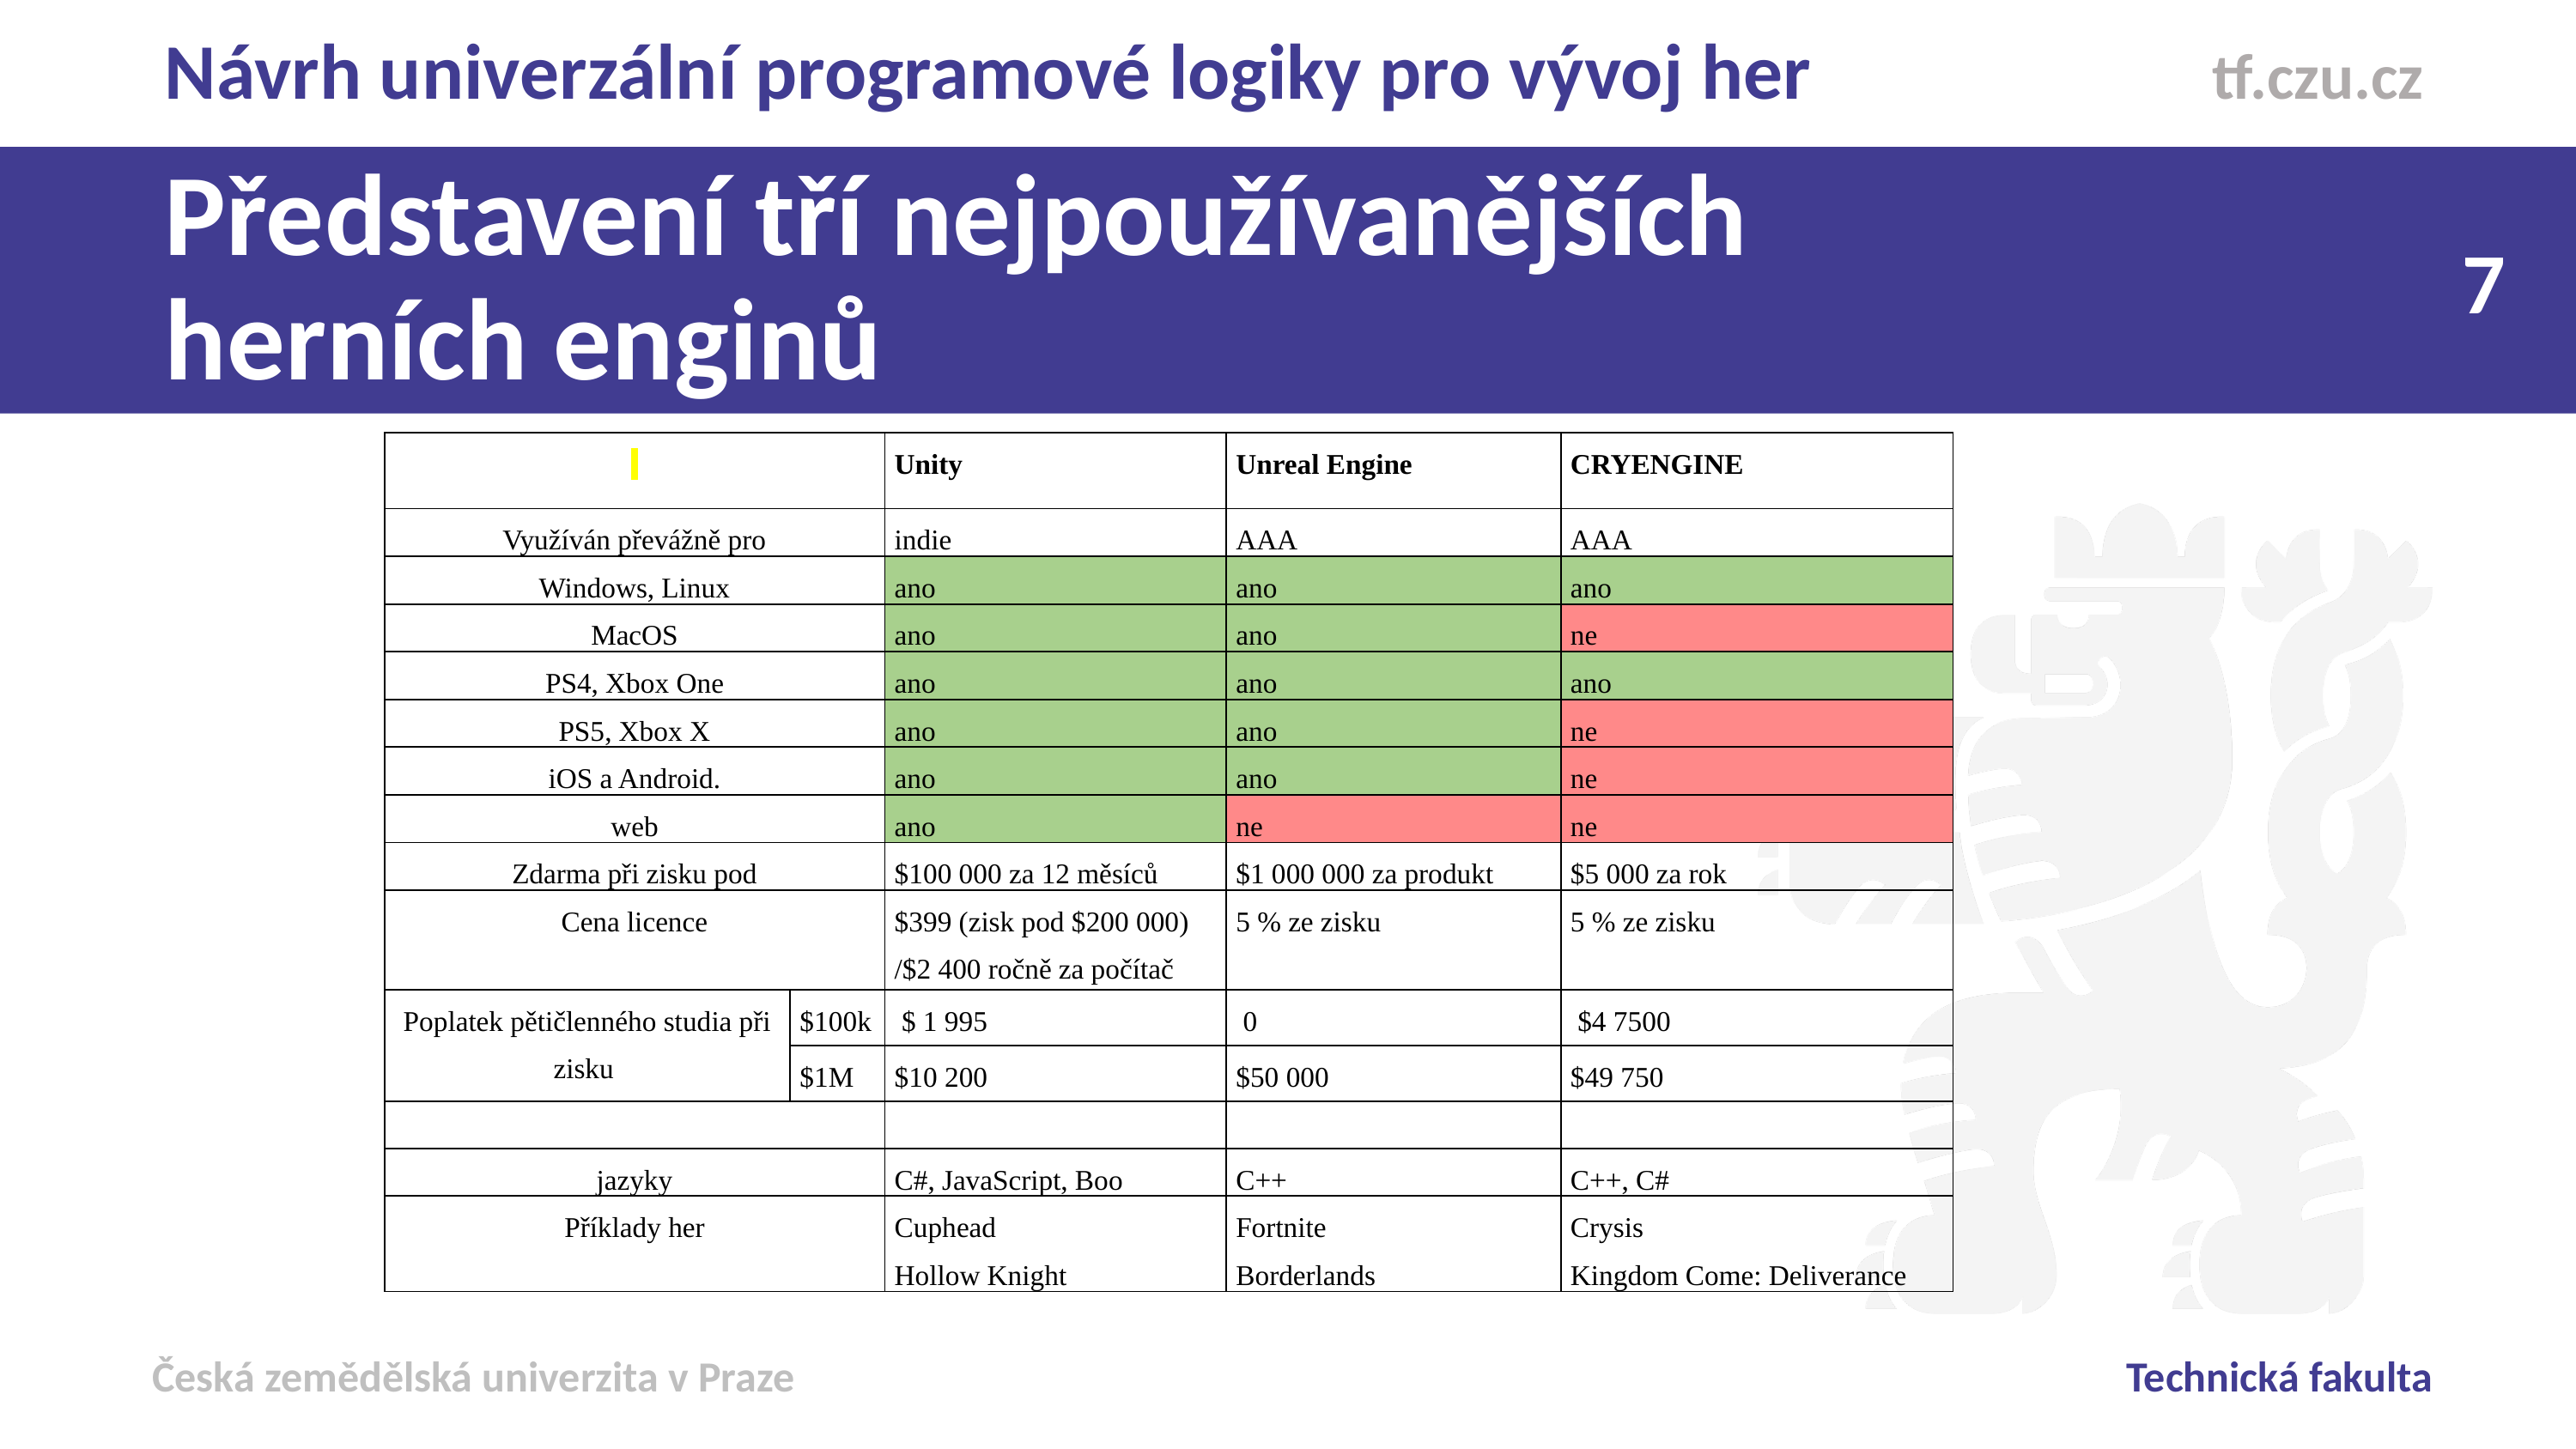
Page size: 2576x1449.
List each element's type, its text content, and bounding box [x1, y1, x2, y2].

table_cell Fortnite Borderlands [1227, 1197, 1560, 1291]
table_header Unreal Engine [1227, 433, 1560, 508]
table_cell 0 [1227, 991, 1560, 1045]
table_cell iOS a Android. [386, 748, 884, 794]
table_cell $1 000 000 za produkt [1227, 843, 1560, 889]
table_header Unity [885, 433, 1225, 508]
table_cell ne [1562, 748, 1953, 794]
table_cell Windows, Linux [386, 557, 884, 603]
table_cell Zdarma při zisku pod [386, 843, 884, 889]
table_cell AAA [1562, 509, 1953, 555]
table_cell ano [885, 652, 1225, 699]
table_cell C#, JavaScript, Boo [885, 1149, 1225, 1195]
table_cell ne [1562, 700, 1953, 746]
table_cell [1227, 1102, 1560, 1148]
table_cell ano [1562, 652, 1953, 699]
table_cell ano [885, 557, 1225, 603]
table_cell $100k [791, 991, 884, 1045]
table_cell PS5, Xbox X [386, 700, 884, 746]
table_cell C++, C# [1562, 1149, 1953, 1195]
table_header [386, 433, 884, 508]
list Představení tří nejpoužívanějších herních enginů [152, 148, 2031, 414]
table_cell [1562, 1102, 1953, 1148]
table_cell Crysis Kingdom Come: Deliverance [1562, 1197, 1953, 1291]
table_cell MacOS [386, 605, 884, 651]
table_cell 5 % ze zisku [1562, 891, 1953, 989]
table_cell PS4, Xbox One [386, 652, 884, 699]
table_cell ano [1227, 605, 1560, 651]
table_cell $399 (zisk pod $200 000) /$2 400 ročně za počítač [885, 891, 1225, 989]
table_cell Cena licence [386, 891, 884, 989]
table_cell ne [1562, 796, 1953, 842]
list Návrh univerzální programové logiky pro vývoj her [152, 0, 2031, 148]
table_cell ano [885, 700, 1225, 746]
table_cell ano [885, 796, 1225, 842]
table_cell ano [1562, 557, 1953, 603]
table_cell jazyky [386, 1149, 884, 1195]
table_cell ano [1227, 652, 1560, 699]
table_header CRYENGINE [1562, 433, 1953, 508]
table_cell $50 000 [1227, 1046, 1560, 1100]
table_cell $1M [791, 1046, 884, 1100]
table_cell $100 000 za 12 měsíců [885, 843, 1225, 889]
table_cell ne [1562, 605, 1953, 651]
table_cell indie [885, 509, 1225, 555]
table_cell web [386, 796, 884, 842]
table_cell C++ [1227, 1149, 1560, 1195]
table_cell Cuphead Hollow Knight [885, 1197, 1225, 1291]
table_cell $10 200 [885, 1046, 1225, 1100]
table_cell Využíván převážně pro [386, 509, 884, 555]
table_cell ne [1227, 796, 1560, 842]
table_cell [386, 1102, 884, 1148]
table_cell Poplatek pětičlenného studia při zisku [386, 991, 789, 1100]
table_cell ano [885, 748, 1225, 794]
table_cell AAA [1227, 509, 1560, 555]
table_cell ano [1227, 700, 1560, 746]
table_cell $ 1 995 [885, 991, 1225, 1045]
table_cell Příklady her [386, 1197, 884, 1291]
table_cell ano [885, 605, 1225, 651]
table_cell ano [1227, 557, 1560, 603]
table_cell $49 750 [1562, 1046, 1953, 1100]
table_cell [885, 1102, 1225, 1148]
table_cell $5 000 za rok [1562, 843, 1953, 889]
table_cell 5 % ze zisku [1227, 891, 1560, 989]
table_cell $4 7500 [1562, 991, 1953, 1045]
table_cell ano [1227, 748, 1560, 794]
